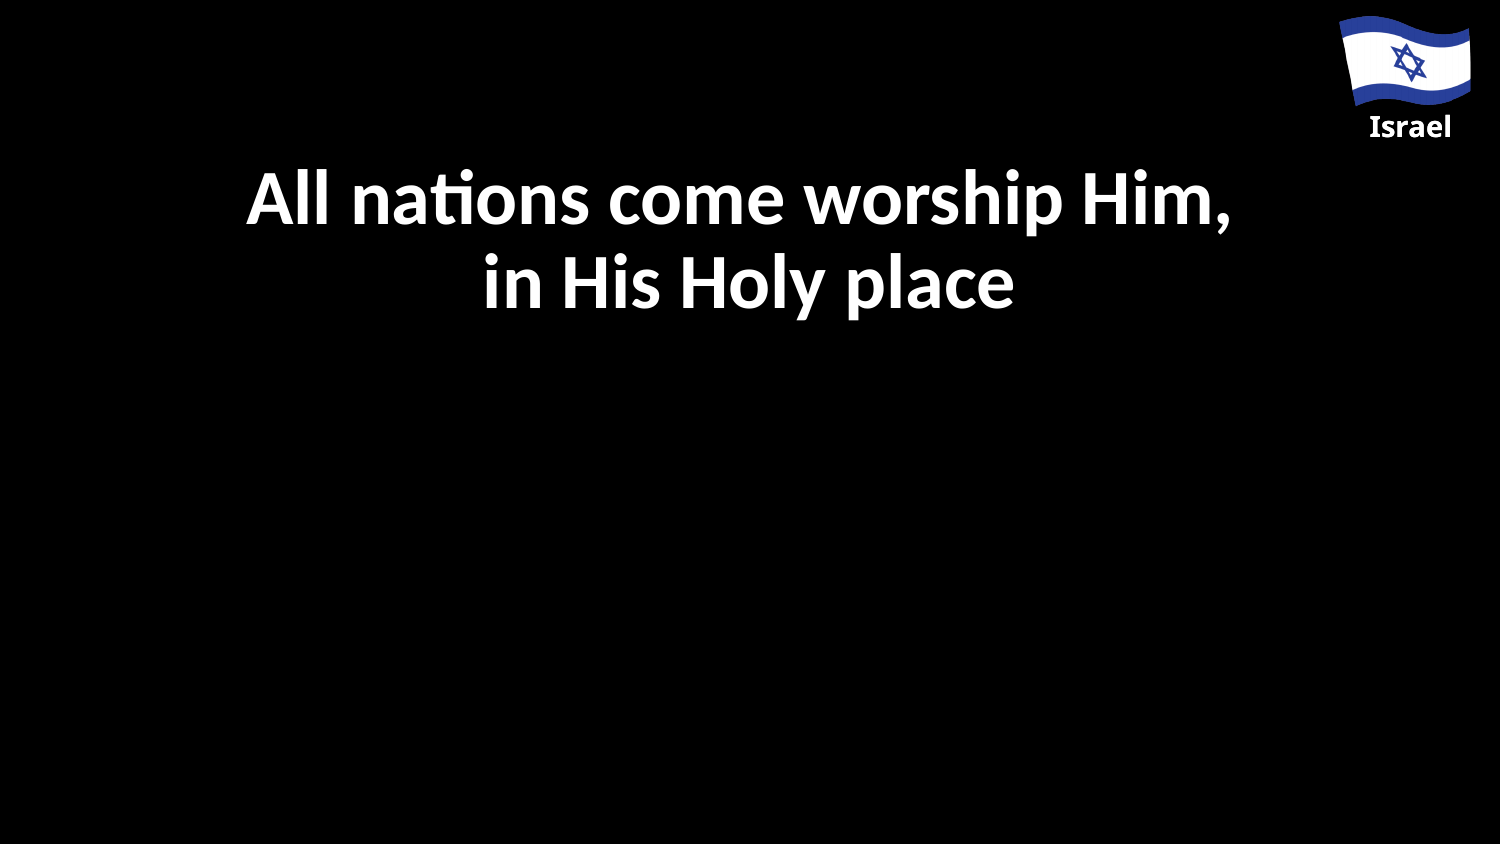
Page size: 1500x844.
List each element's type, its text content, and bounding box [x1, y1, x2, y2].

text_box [1339, 16, 1473, 152]
text_box All nations come worship Him, in His Holy place [0, 150, 1500, 333]
